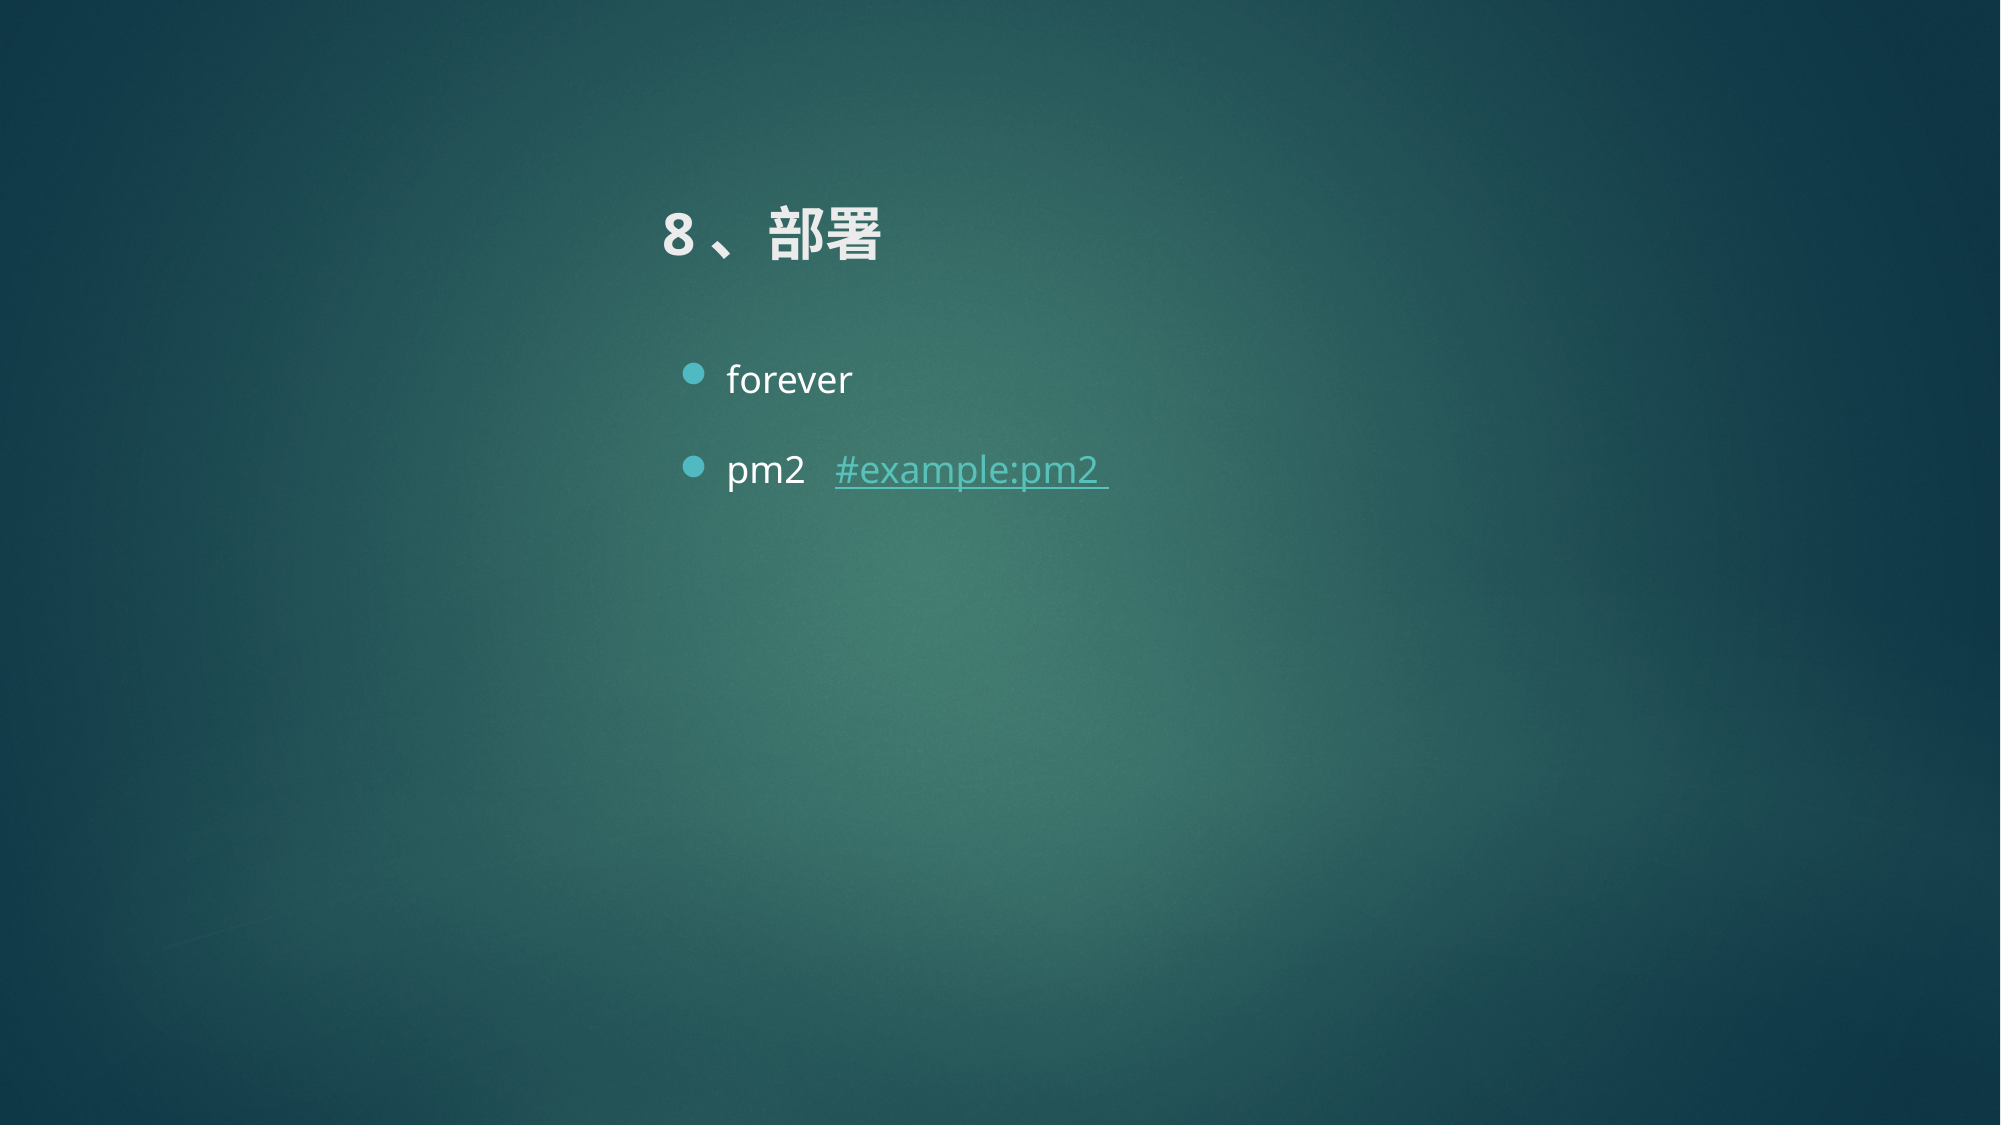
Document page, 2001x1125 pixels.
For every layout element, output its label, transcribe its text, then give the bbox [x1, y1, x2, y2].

text_box forever pm2 #example:pm2 [664, 348, 1784, 505]
title 8、部署 [647, 189, 1421, 282]
